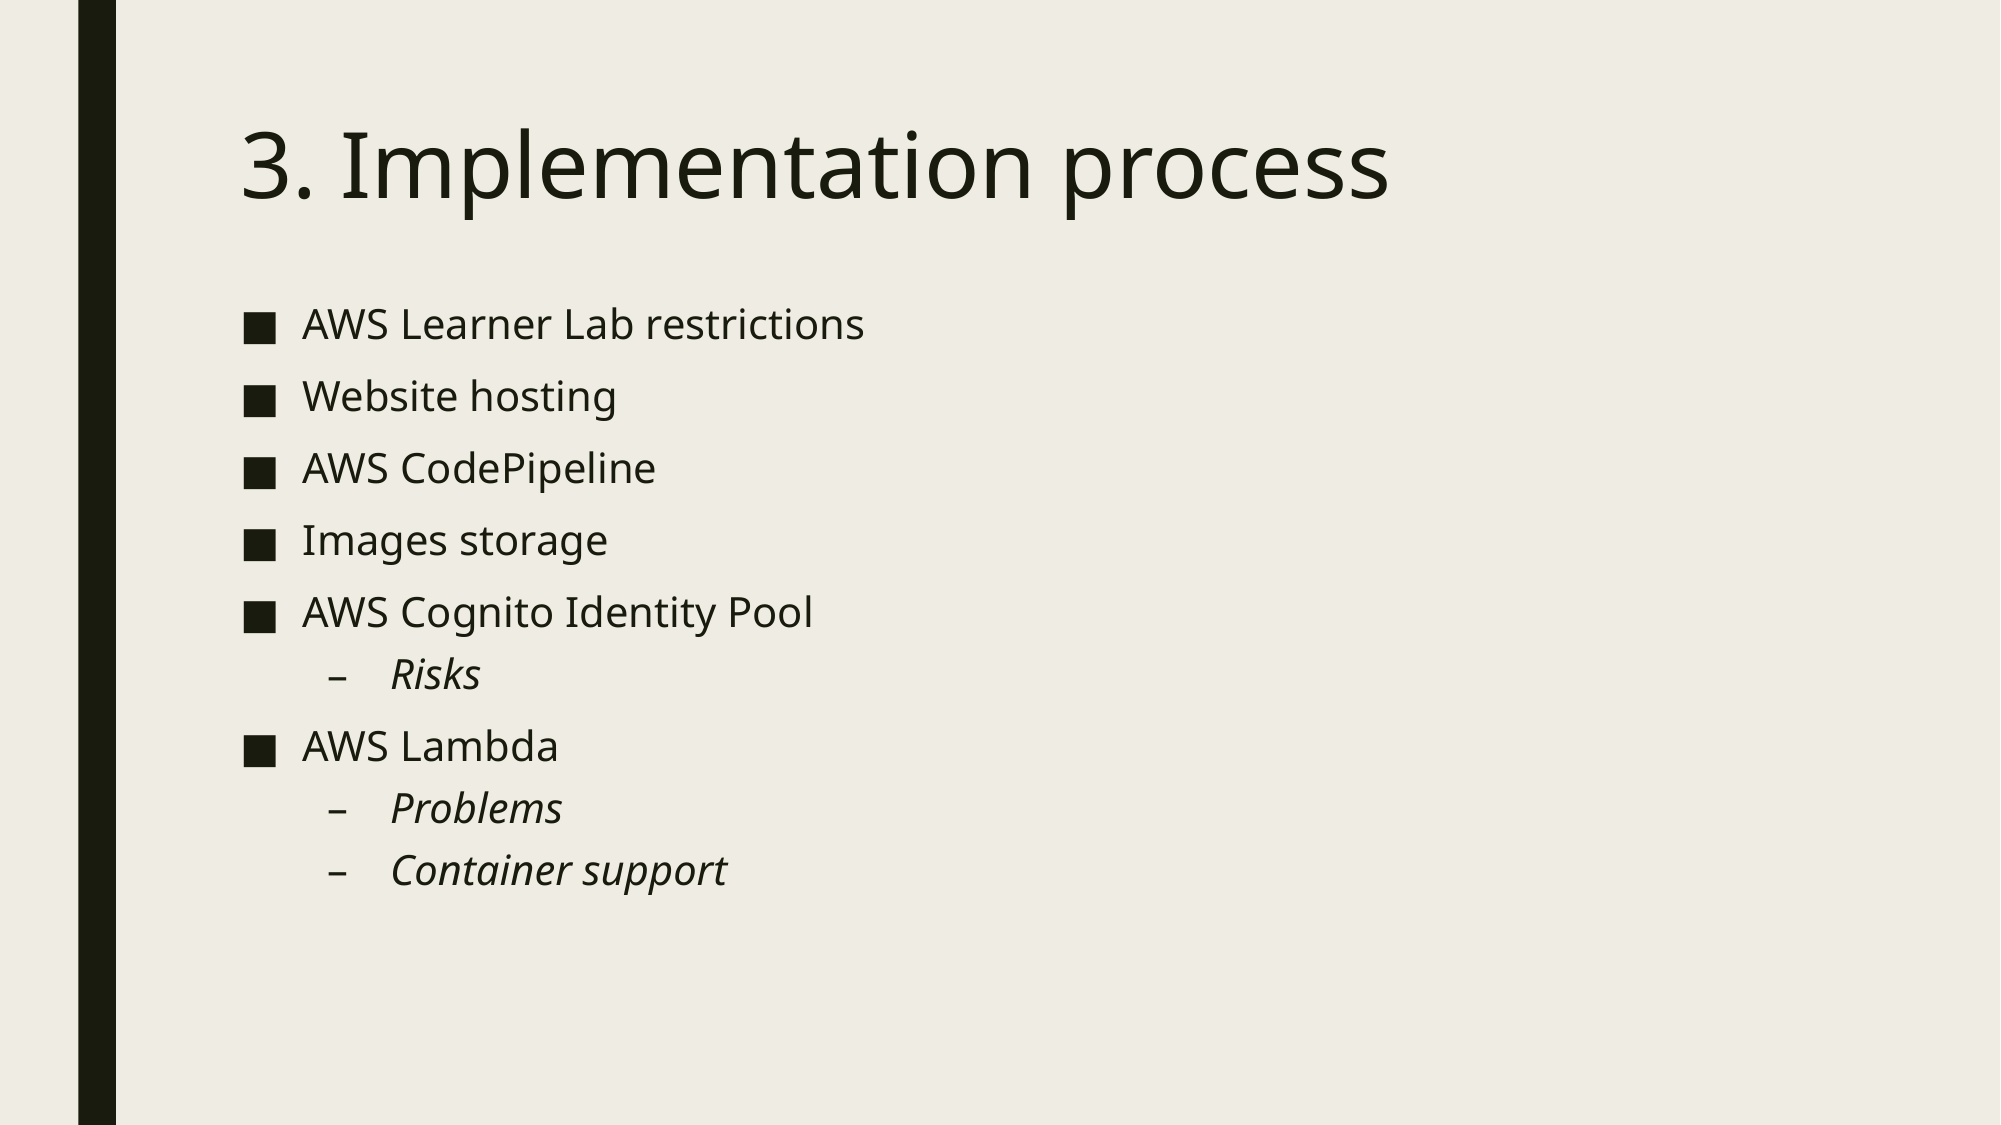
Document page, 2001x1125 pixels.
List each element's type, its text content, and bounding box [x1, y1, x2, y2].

list AWS Learner Lab restrictions Website hosting AWS CodePipeline Images storage AWS Cognito Identity Pool Risks AWS Lambda Problems Container support [225, 294, 1800, 963]
title 3. Implementation process [225, 112, 1800, 294]
